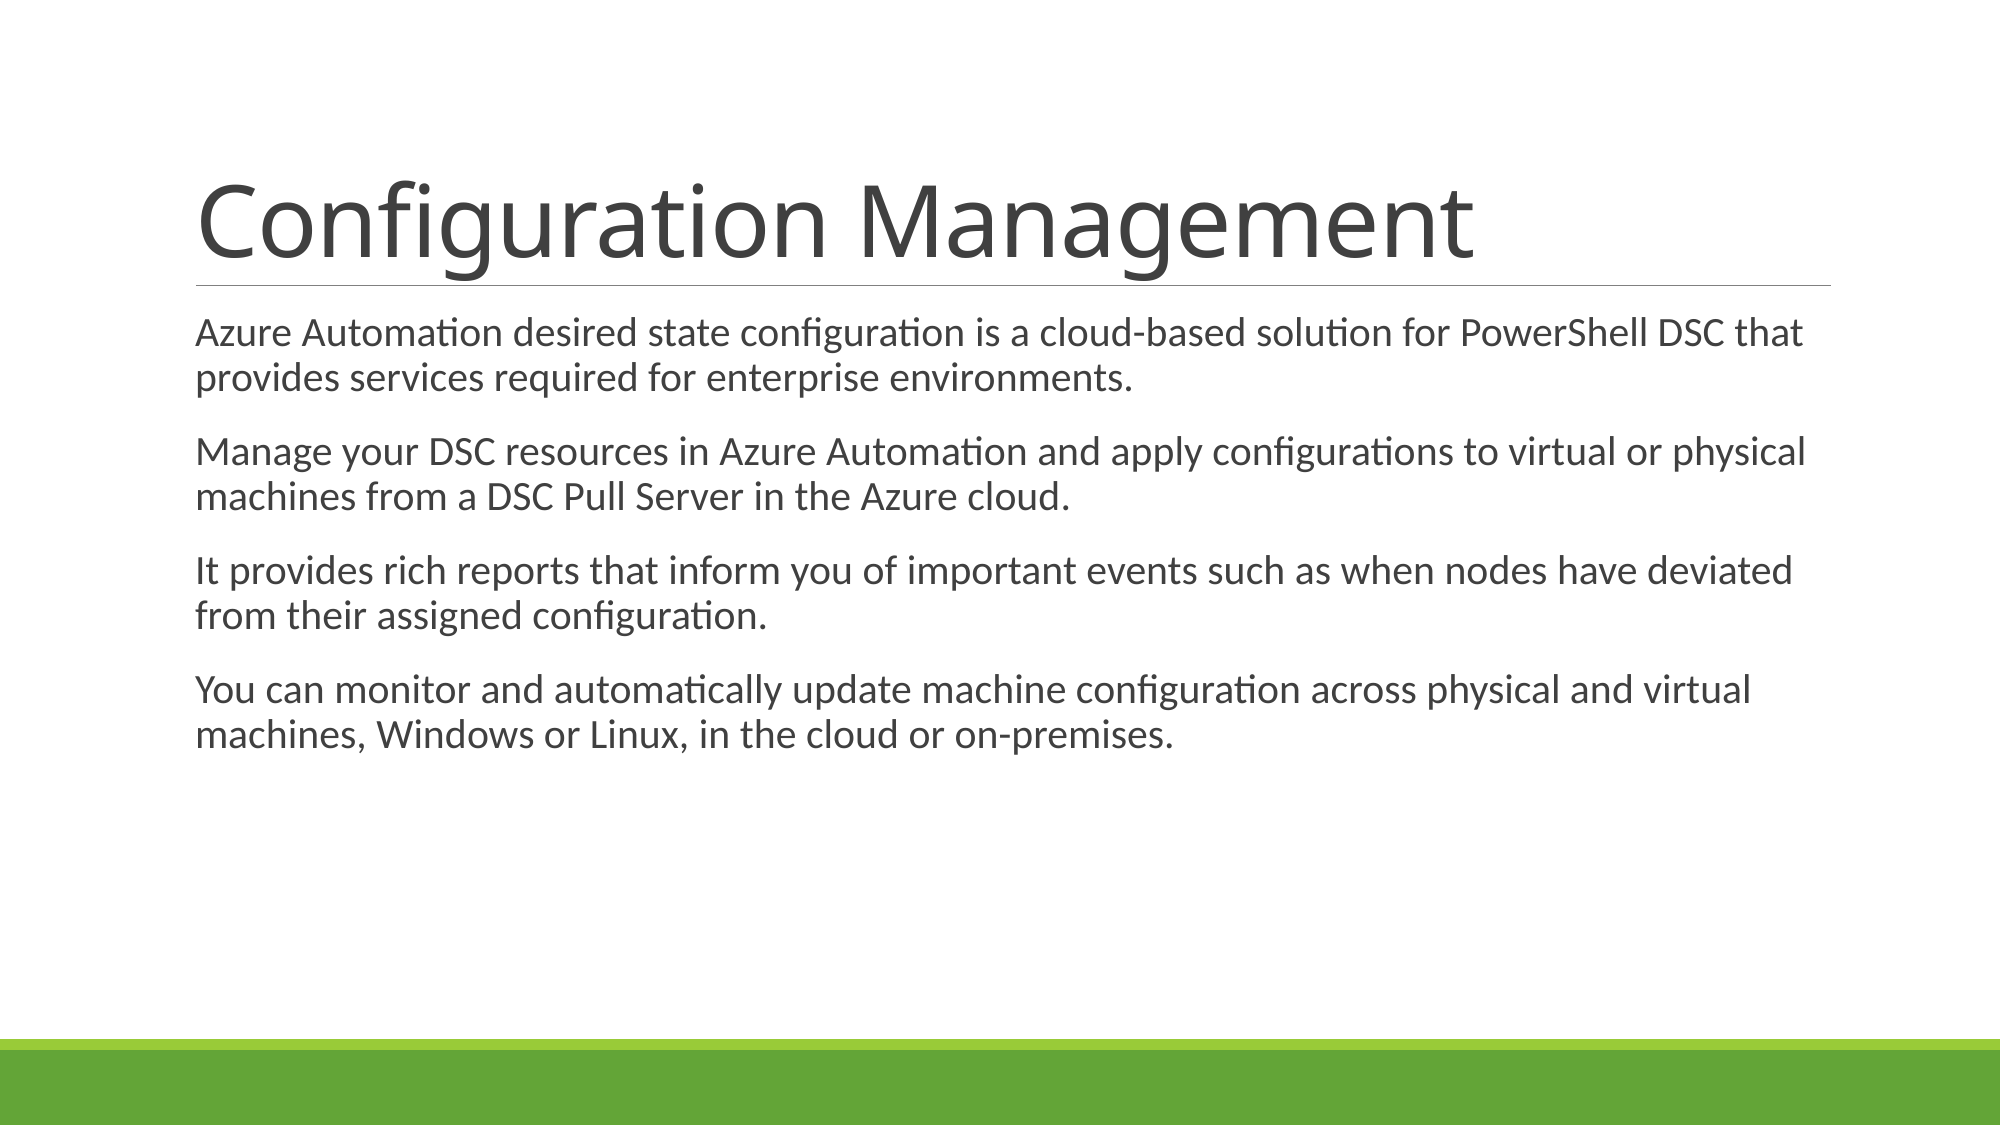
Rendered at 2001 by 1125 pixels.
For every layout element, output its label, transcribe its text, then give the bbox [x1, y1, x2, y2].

title Configuration Management [180, 47, 1830, 285]
list Azure Automation desired state configuration is a cloud-based solution for PowerShell DSC that provides services required for enterprise environments. Manage your DSC resources in Azure Automation and apply configurations to virtual or physical machines from a DSC Pull Server in the Azure cloud. It provides rich reports that inform you of important events such as when nodes have deviated from their assigned configuration. You can monitor and automatically update machine configuration across physical and virtual machines, Windows or Linux, in the cloud or on-premises. [180, 302, 1830, 963]
